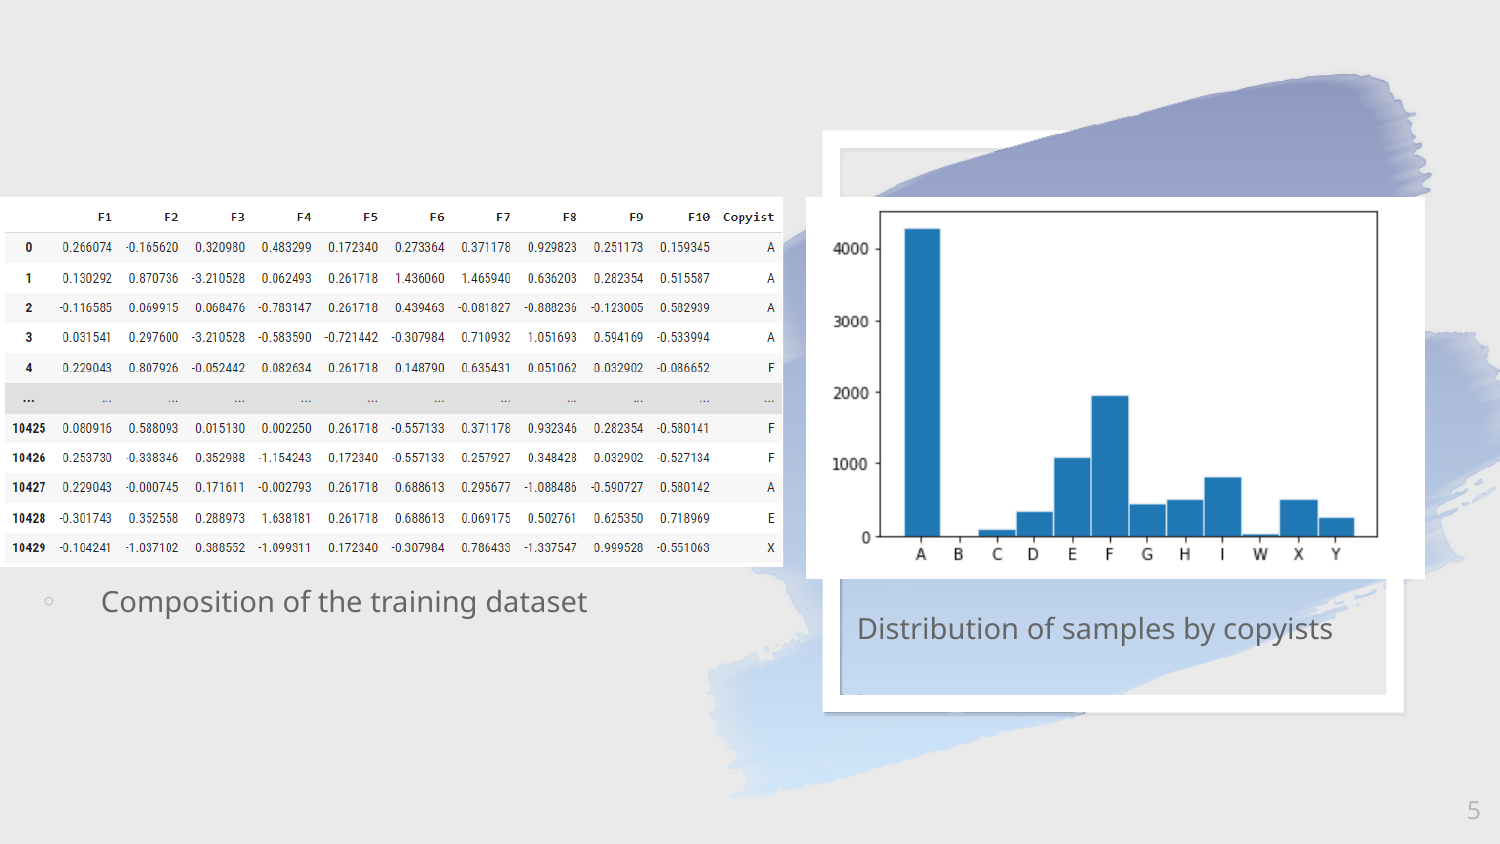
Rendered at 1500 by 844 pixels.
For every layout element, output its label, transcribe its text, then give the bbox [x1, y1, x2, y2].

slide_number 5 [1391, 779, 1482, 844]
picture [0, 0, 1500, 844]
text_box Distribution of samples by copyists [842, 602, 1414, 653]
list Composition of the training dataset [25, 578, 715, 686]
